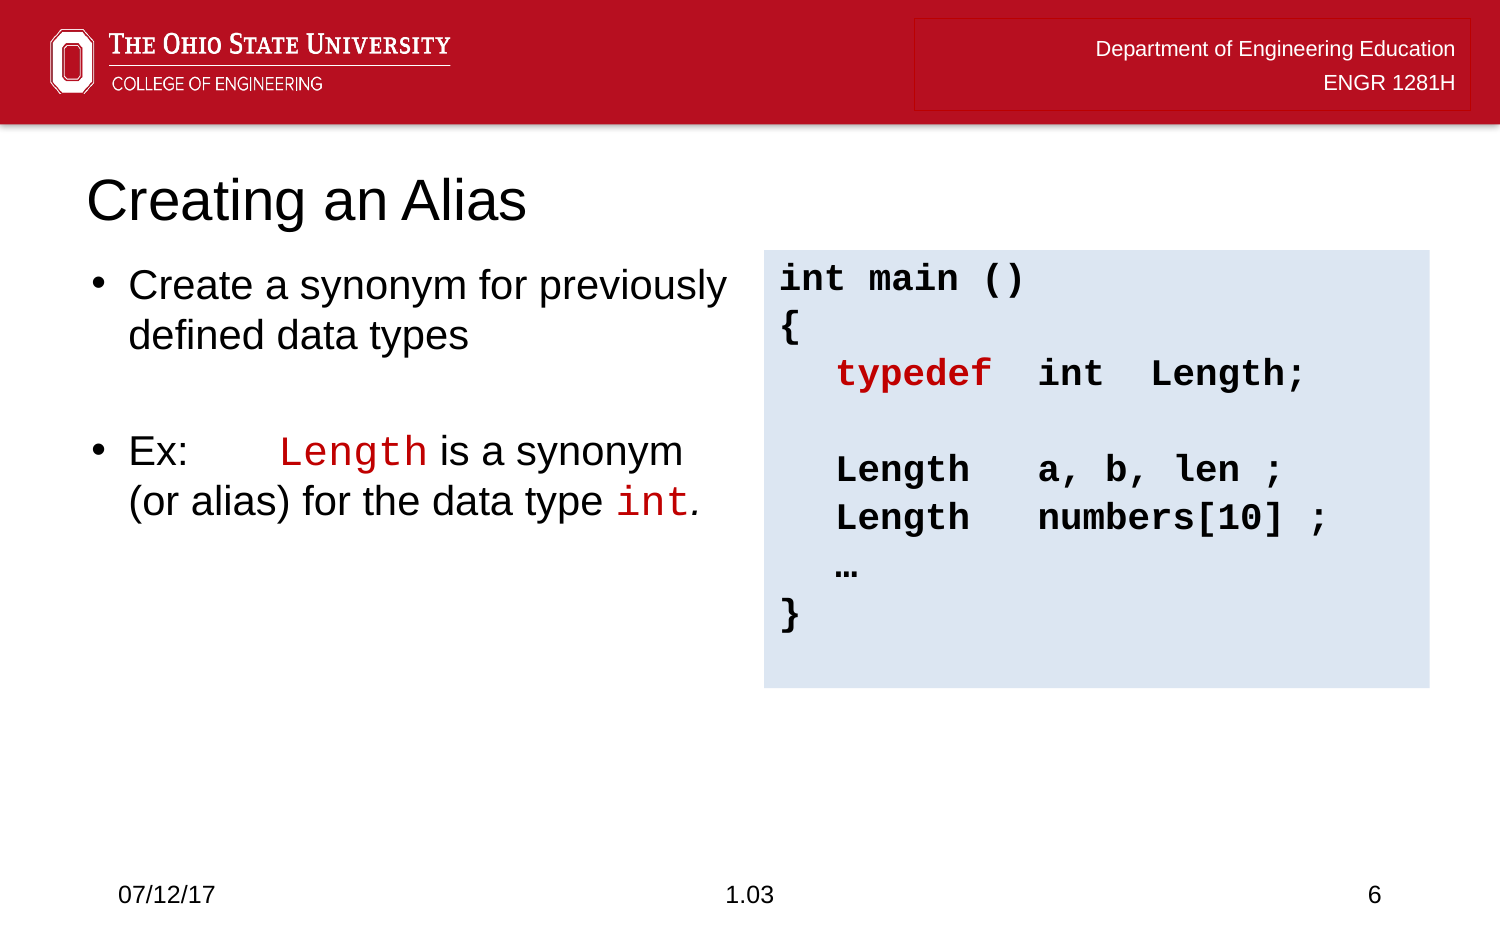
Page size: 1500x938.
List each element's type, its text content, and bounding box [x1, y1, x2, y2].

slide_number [103, 868, 441, 919]
slide_number 6 [1059, 868, 1397, 919]
footer 1.03 [496, 868, 1004, 919]
list Create a synonym for previously defined data types Ex: Length is a synonym (or alias) for the data type int. [76, 251, 750, 869]
text_box int main () { typedef int Length; Length a, b, len ; Length numbers[10] ; … } [764, 250, 1430, 689]
title Creating an Alias [72, 143, 1433, 251]
